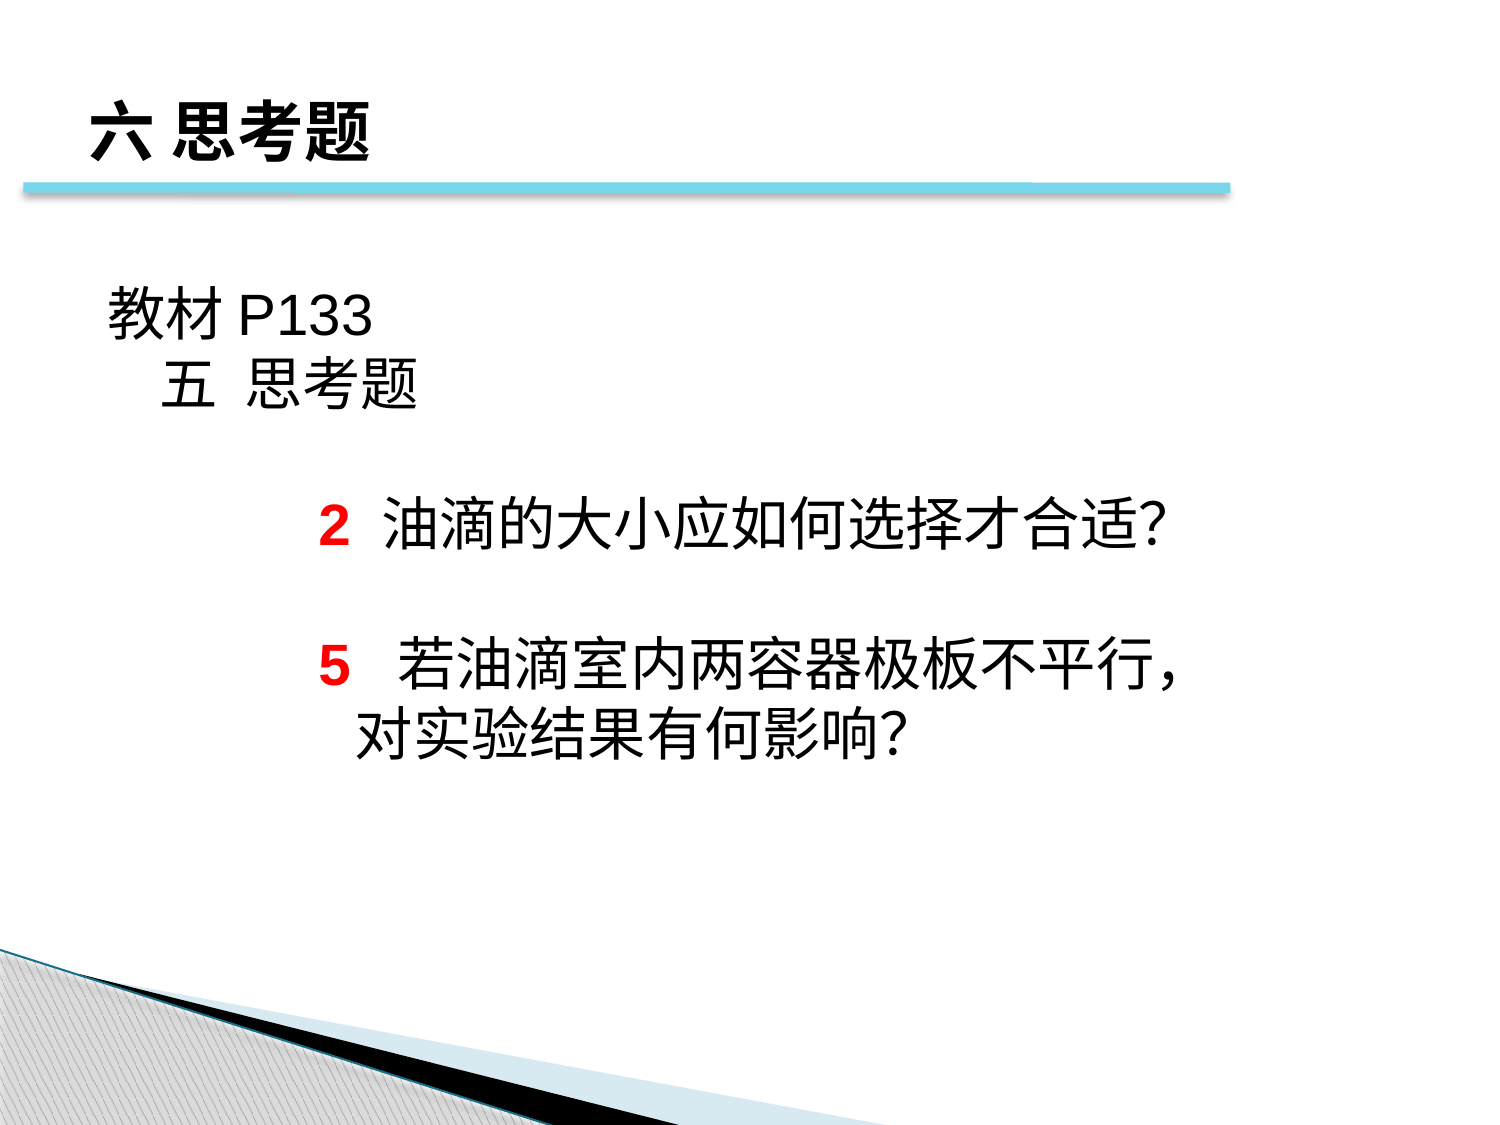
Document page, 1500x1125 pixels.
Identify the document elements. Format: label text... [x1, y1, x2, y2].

text_box 教材P133 五 思考题 2 油滴的大小应如何选择才合适？ 5 若油滴室内两容器极板不平行， 对实验结果有何影响？ [92, 269, 1228, 775]
text_box 六 思考题 [73, 81, 386, 177]
